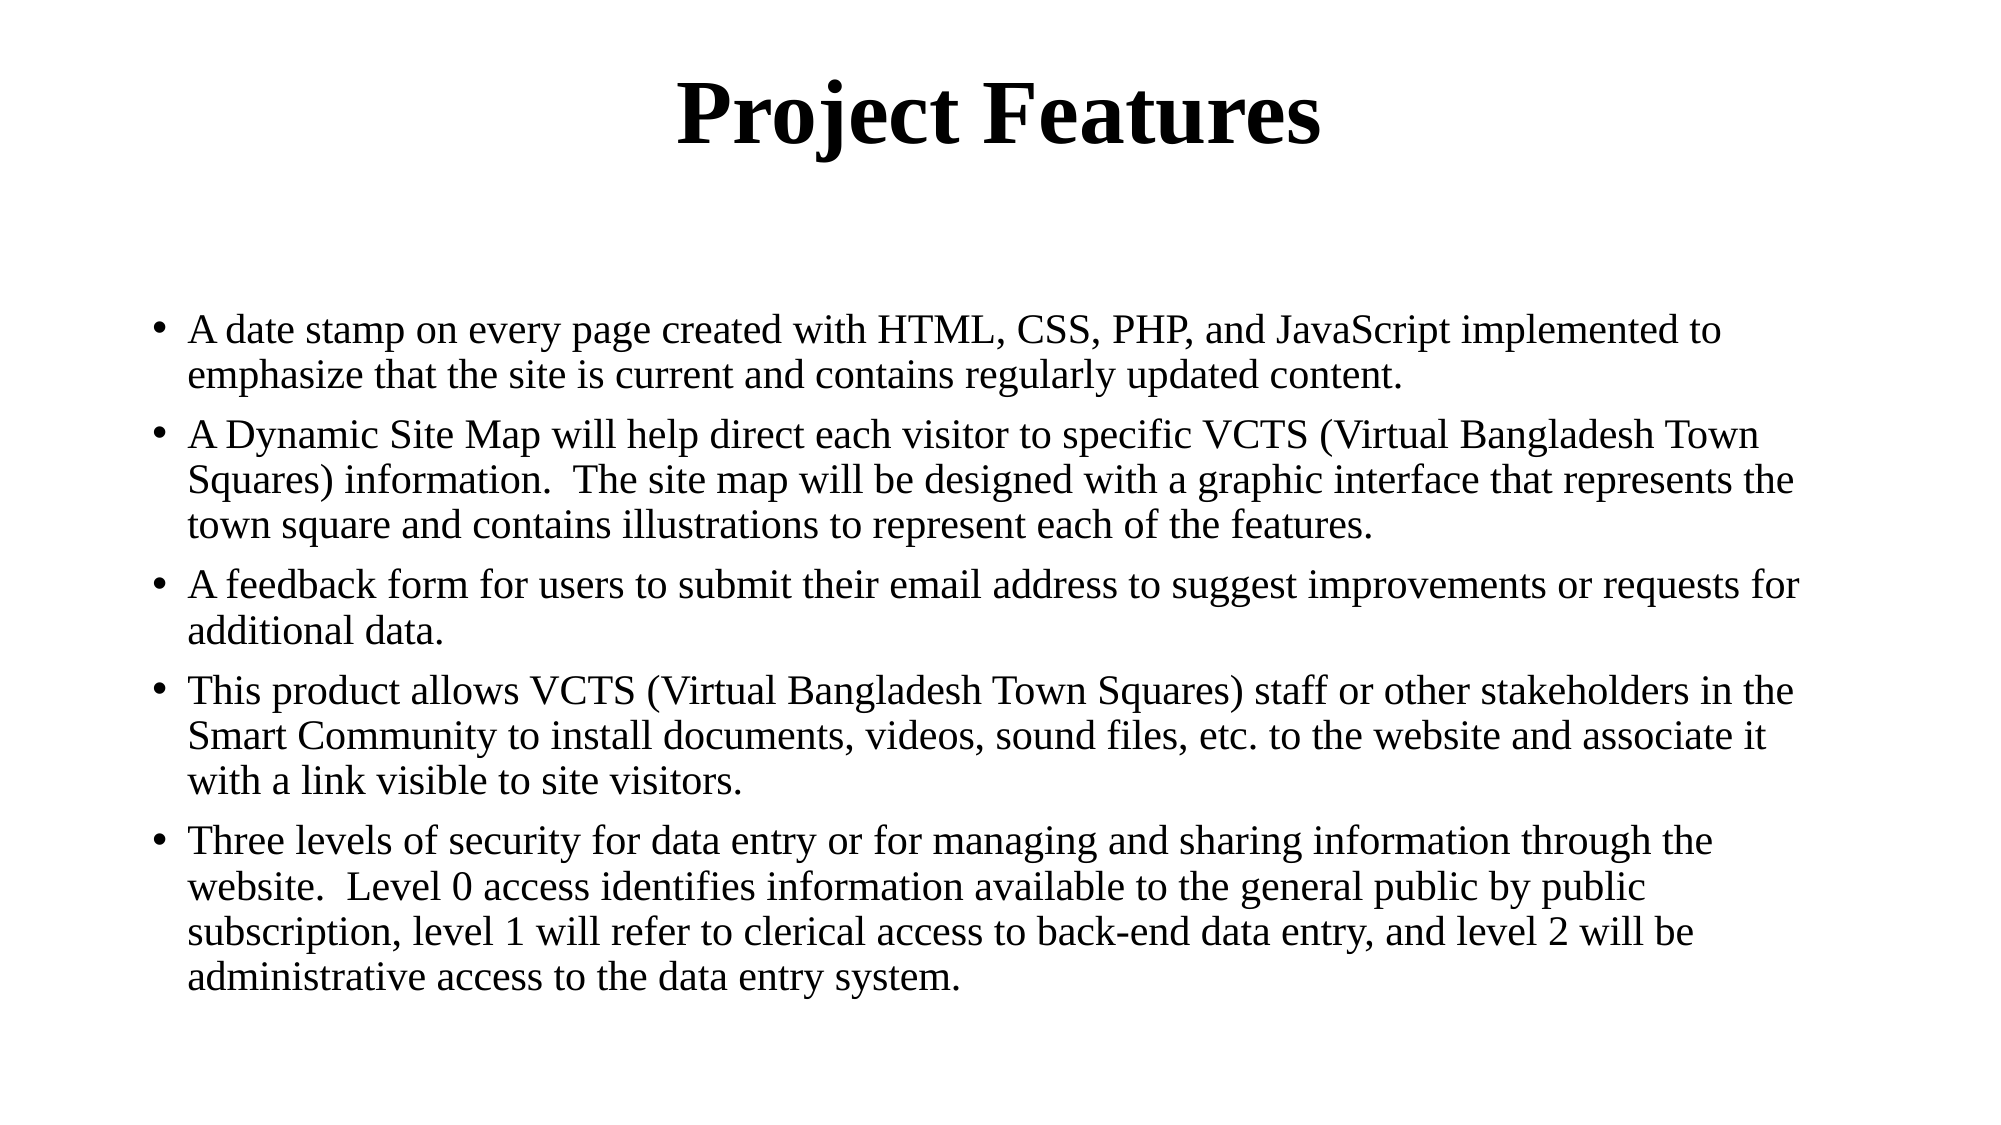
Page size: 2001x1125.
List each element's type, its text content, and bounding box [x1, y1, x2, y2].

list A date stamp on every page created with HTML, CSS, PHP, and JavaScript implemented to emphasize that the site is current and contains regularly updated content. A Dynamic Site Map will help direct each visitor to specific VCTS (Virtual Bangladesh Town Squares) information. The site map will be designed with a graphic interface that represents the town square and contains illustrations to represent each of the features. A feedback form for users to submit their email address to suggest improvements or requests for additional data. This product allows VCTS (Virtual Bangladesh Town Squares) staff or other stakeholders in the Smart Community to install documents, videos, sound files, etc. to the website and associate it with a link visible to site visitors. Three levels of security for data entry or for managing and sharing information through the website. Level 0 access identifies information available to the general public by public subscription, level 1 will refer to clerical access to back-end data entry, and level 2 will be administrative access to the data entry system. [137, 299, 1863, 1014]
title Project Features [137, 59, 1863, 278]
